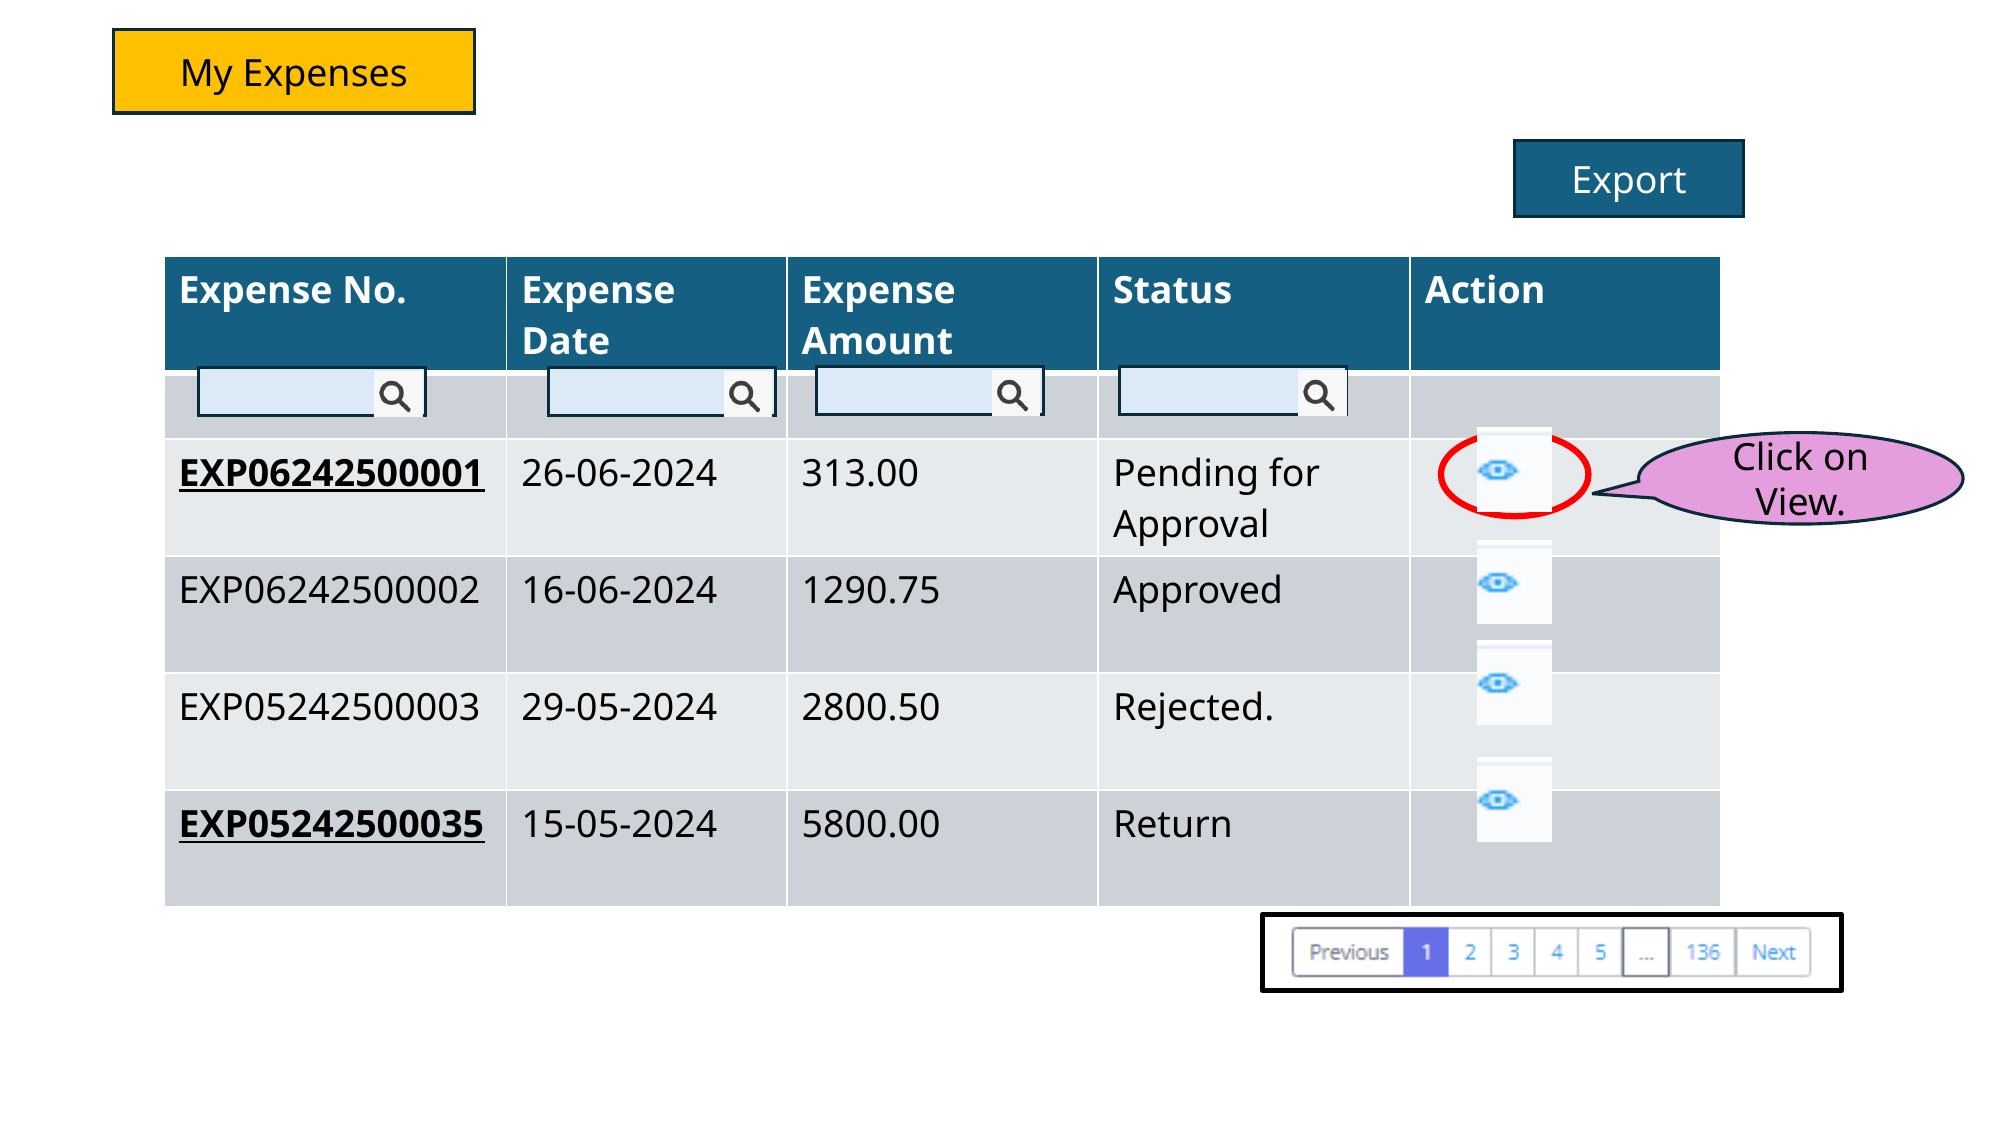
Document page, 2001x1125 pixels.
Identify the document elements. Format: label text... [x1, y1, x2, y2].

table_header Expense Amount [788, 257, 1097, 370]
table_header Action [1411, 257, 1720, 370]
table_cell 29-05-2024 [507, 674, 786, 789]
table_cell [1411, 791, 1720, 906]
picture [1477, 757, 1553, 843]
picture [1477, 426, 1553, 512]
table_cell [788, 376, 1097, 438]
table_cell 313.00 [788, 440, 1097, 555]
table_cell [1099, 376, 1409, 438]
table_cell [1411, 376, 1720, 438]
text_box Click on View. [1591, 431, 1965, 526]
table_header Expense No. [165, 257, 506, 370]
table_header Expense Date [507, 257, 786, 370]
picture [373, 371, 423, 418]
table_cell [1411, 674, 1720, 789]
table_cell [507, 376, 786, 438]
table_cell 5800.00 [788, 791, 1097, 906]
table_cell [1411, 440, 1720, 555]
text_box Export [1513, 139, 1745, 218]
table_cell Rejected. [1099, 674, 1409, 789]
table_cell [1411, 557, 1720, 672]
table_header Status [1099, 257, 1409, 370]
table_cell EXP06242500002 [165, 557, 506, 672]
text_box [547, 366, 777, 417]
table_cell EXP05242500003 [165, 674, 506, 789]
picture [991, 370, 1041, 417]
table_cell 2800.50 [788, 674, 1097, 789]
text_box [1118, 365, 1348, 416]
table_cell 16-06-2024 [507, 557, 786, 672]
table_cell 15-05-2024 [507, 791, 786, 906]
table_cell Approved [1099, 557, 1409, 672]
text_box [197, 366, 427, 417]
table_cell [165, 376, 506, 438]
picture [1298, 370, 1347, 417]
picture [1477, 640, 1553, 725]
table_cell EXP05242500035 [165, 791, 506, 906]
table_cell 1290.75 [788, 557, 1097, 672]
picture [723, 371, 773, 418]
text_box My Expenses [112, 28, 476, 115]
table_cell EXP06242500001 [165, 440, 506, 555]
table_cell Return [1099, 791, 1409, 906]
picture [1477, 539, 1553, 625]
text_box [1439, 436, 1591, 518]
text_box [815, 365, 1045, 416]
picture [1264, 916, 1840, 989]
table_cell Pending for Approval [1099, 440, 1409, 555]
table_cell 26-06-2024 [507, 440, 786, 555]
